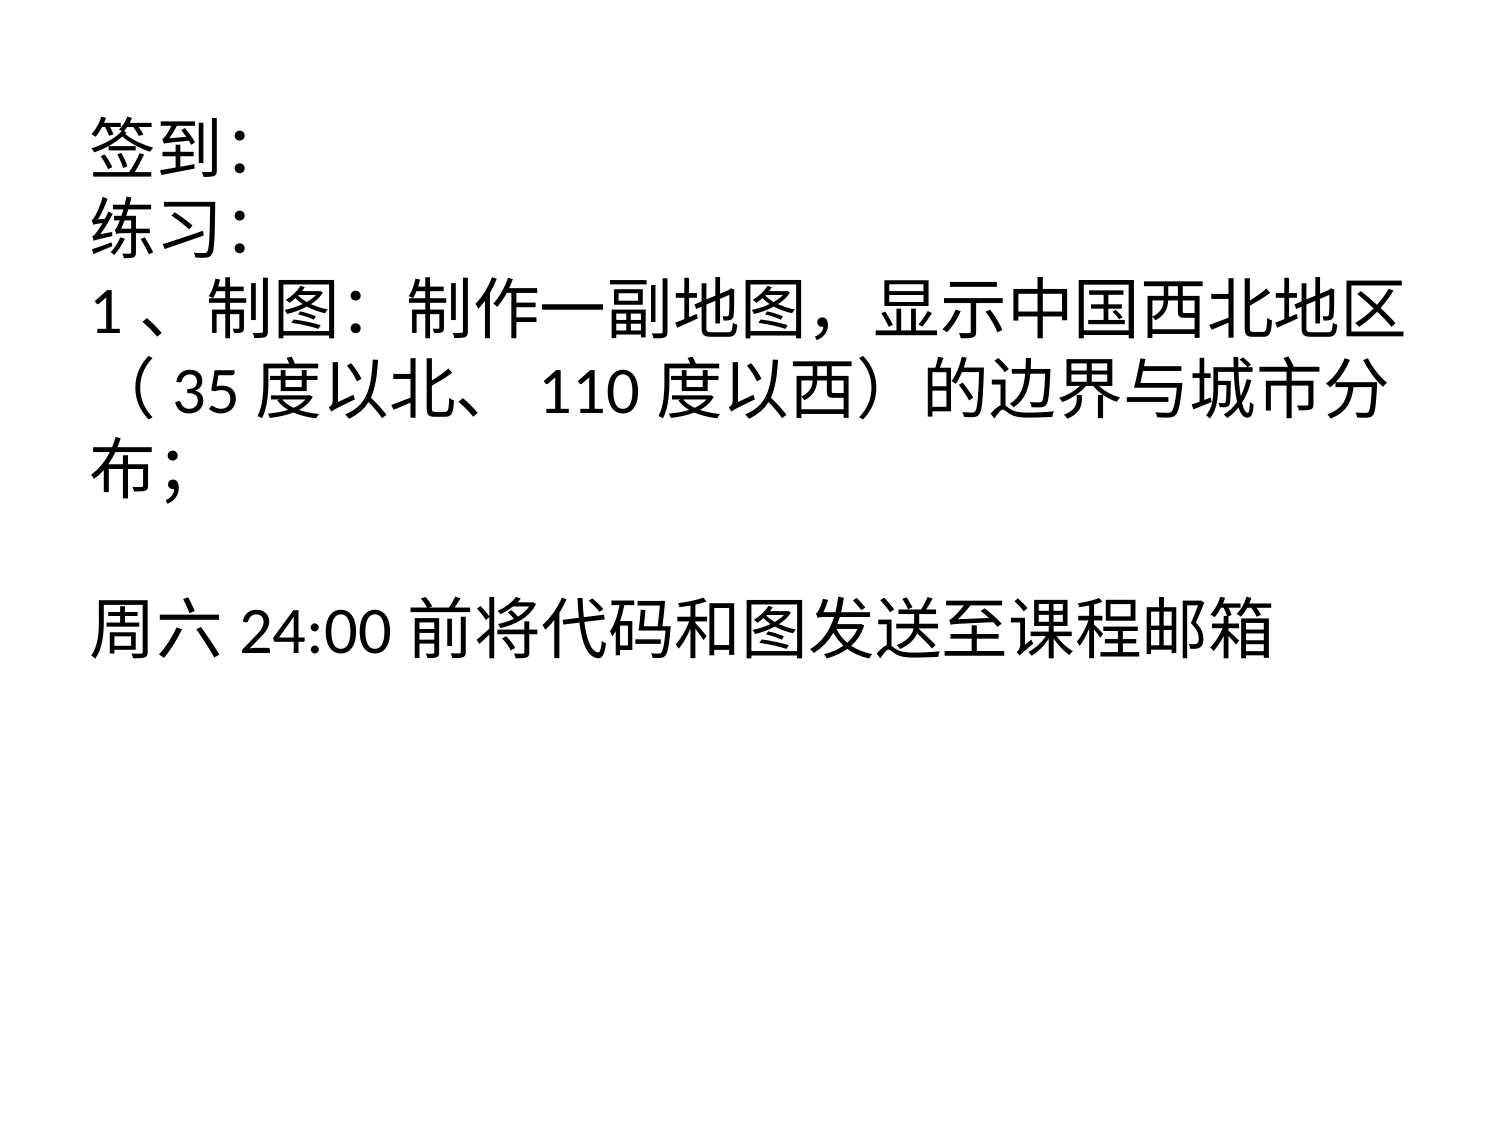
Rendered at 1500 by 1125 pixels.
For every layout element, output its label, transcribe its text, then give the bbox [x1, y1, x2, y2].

text_box 签到： 练习： 1、制图：制作一副地图，显示中国西北地区（35度以北、110度以西）的边界与城市分布； 周六24:00前将代码和图发送至课程邮箱 [75, 99, 1450, 675]
